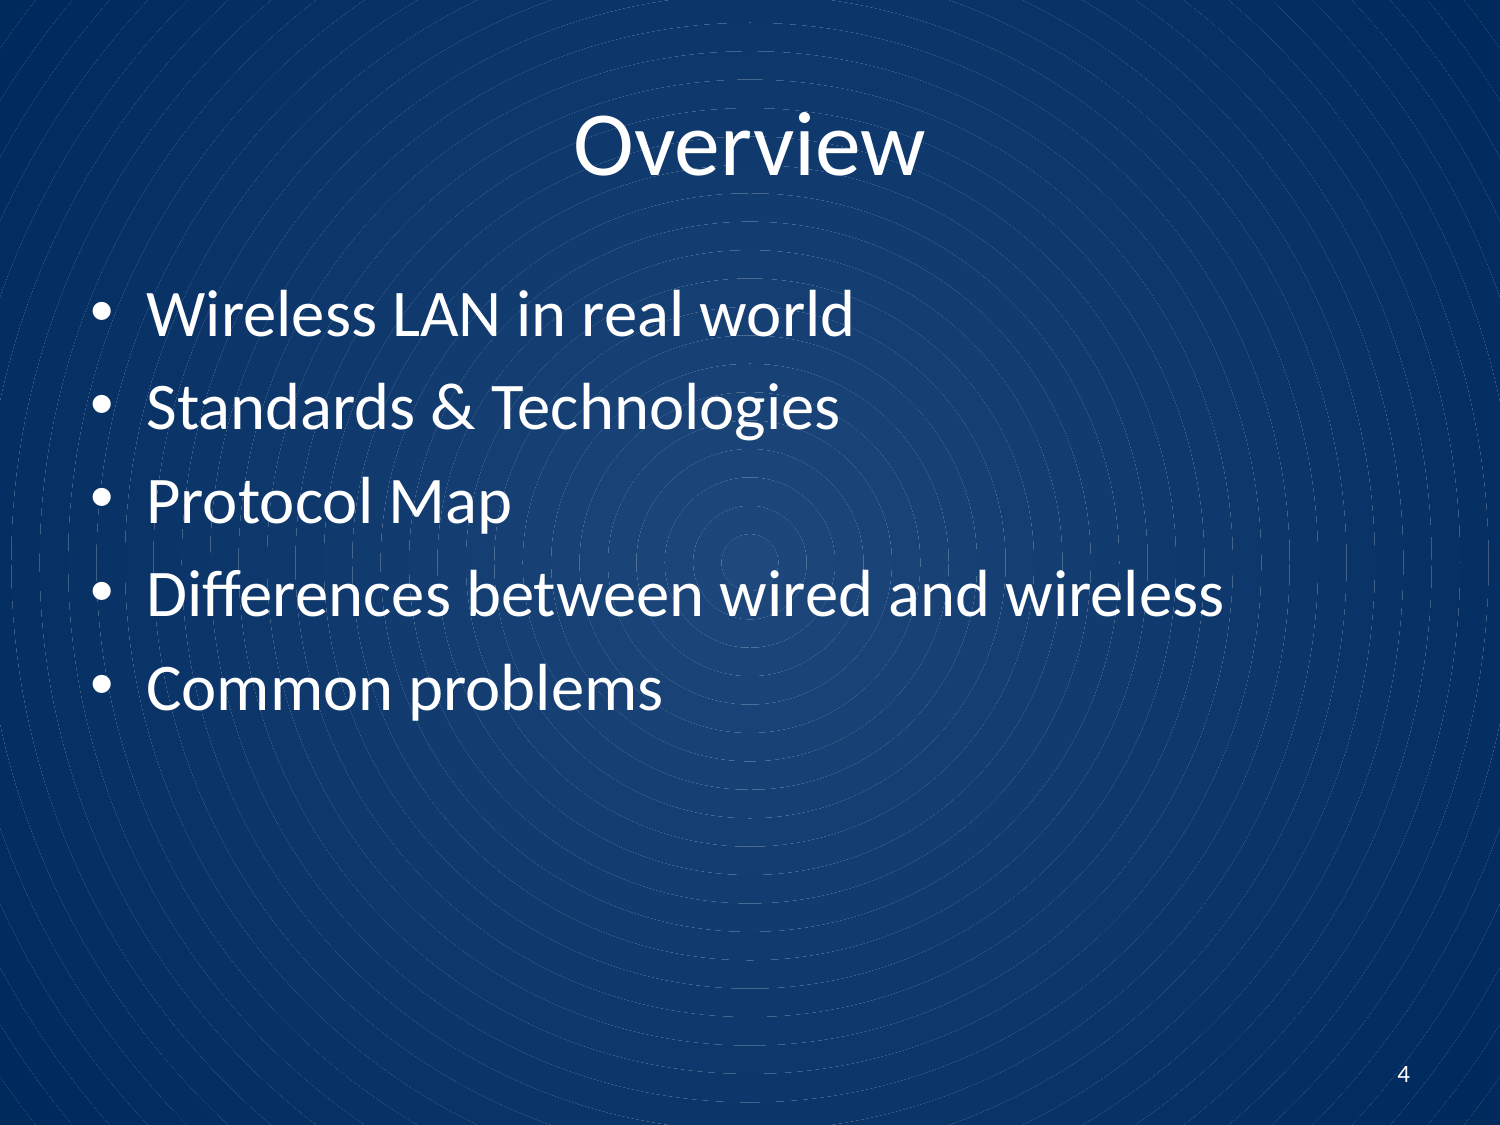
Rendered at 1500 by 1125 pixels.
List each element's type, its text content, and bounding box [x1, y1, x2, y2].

list Wireless LAN in real world Standards & Technologies Protocol Map Differences between wired and wireless Common problems [75, 262, 1425, 1005]
title Overview [75, 45, 1425, 233]
slide_number 4 [1074, 1042, 1425, 1103]
